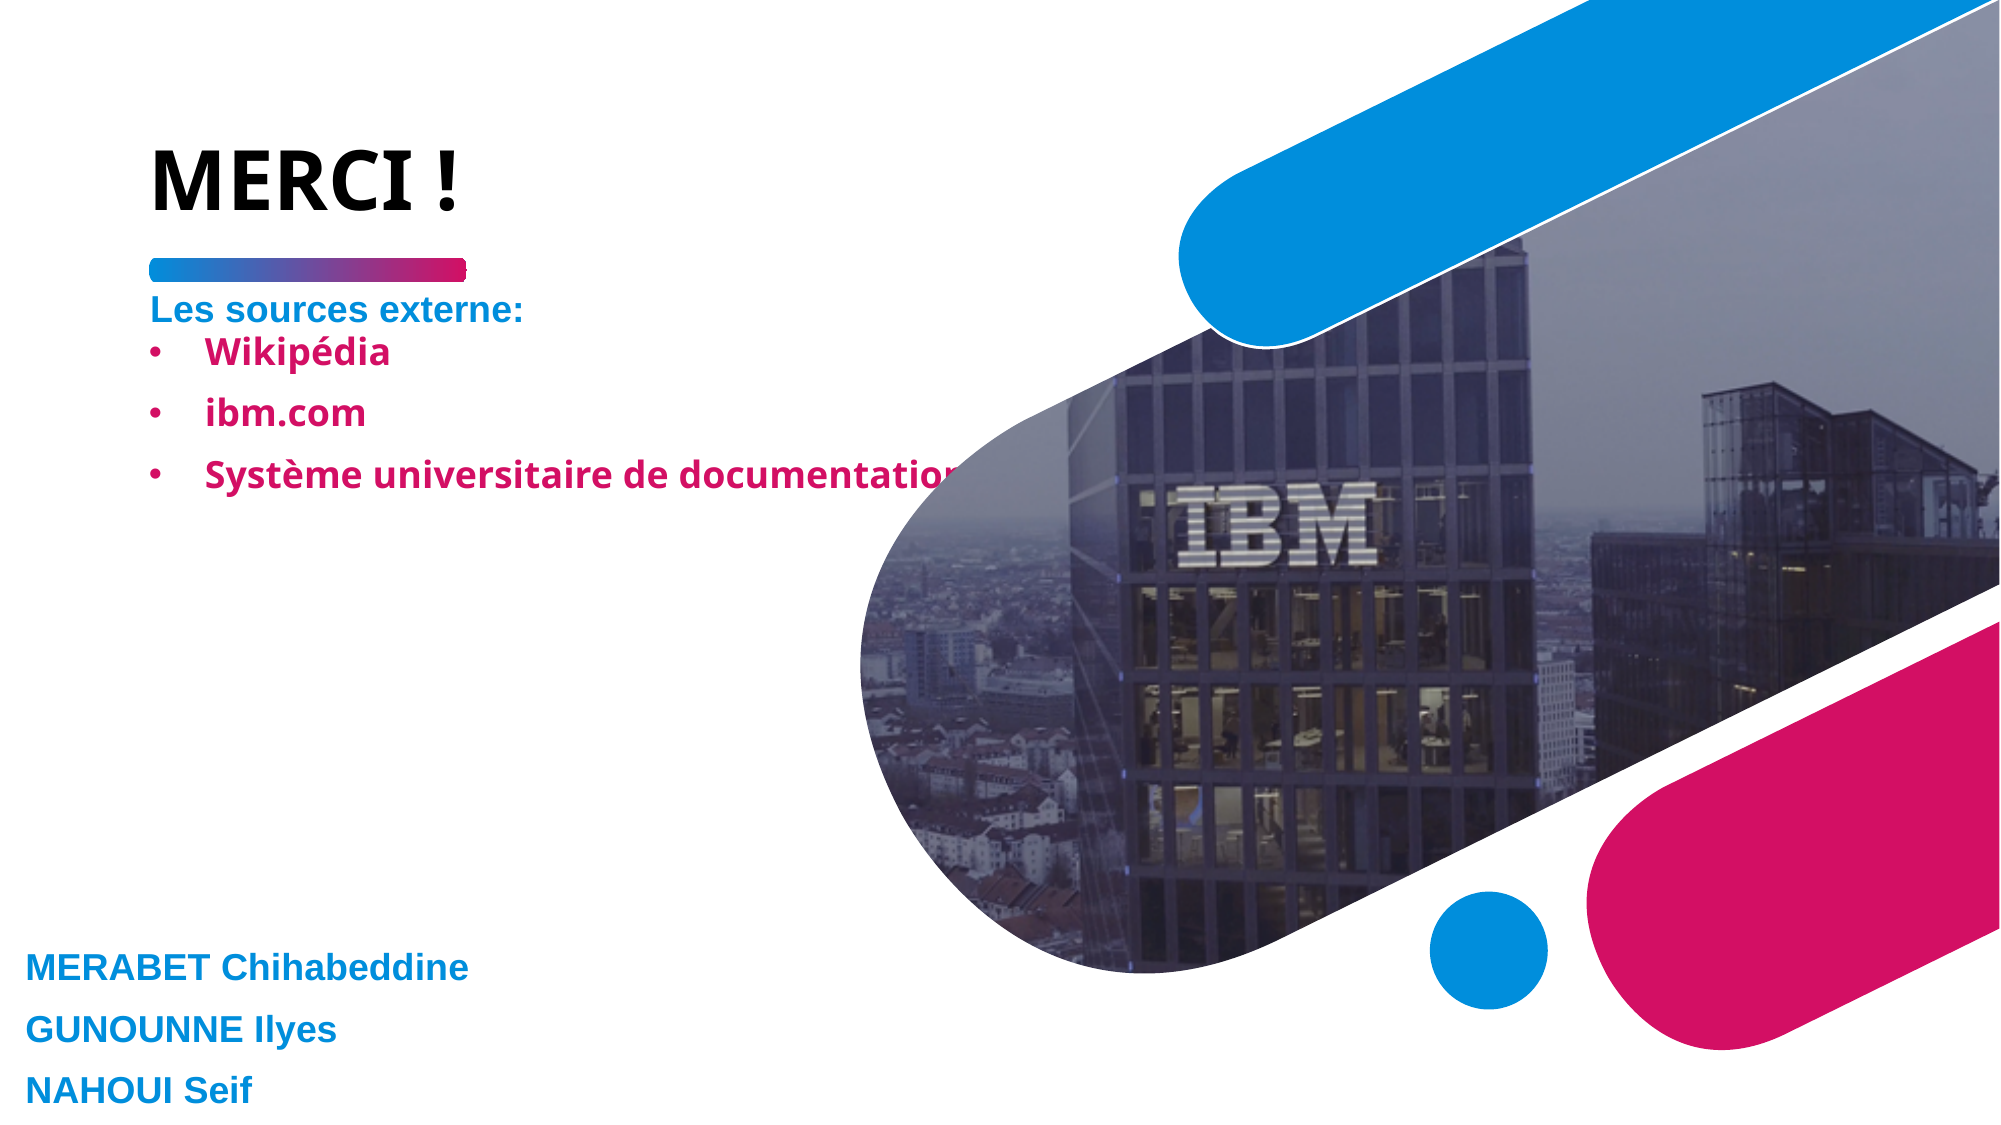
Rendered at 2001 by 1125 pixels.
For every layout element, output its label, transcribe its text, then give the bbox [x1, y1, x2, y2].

picture [860, 0, 2000, 974]
list Les sources externe: [135, 283, 852, 325]
title MERCI ! [133, 74, 860, 292]
list MERABET Chihabeddine GUNOUNNE Ilyes NAHOUI Seif [10, 940, 820, 1027]
list Wikipédia ibm.com Système universitaire de documentation [133, 325, 860, 386]
